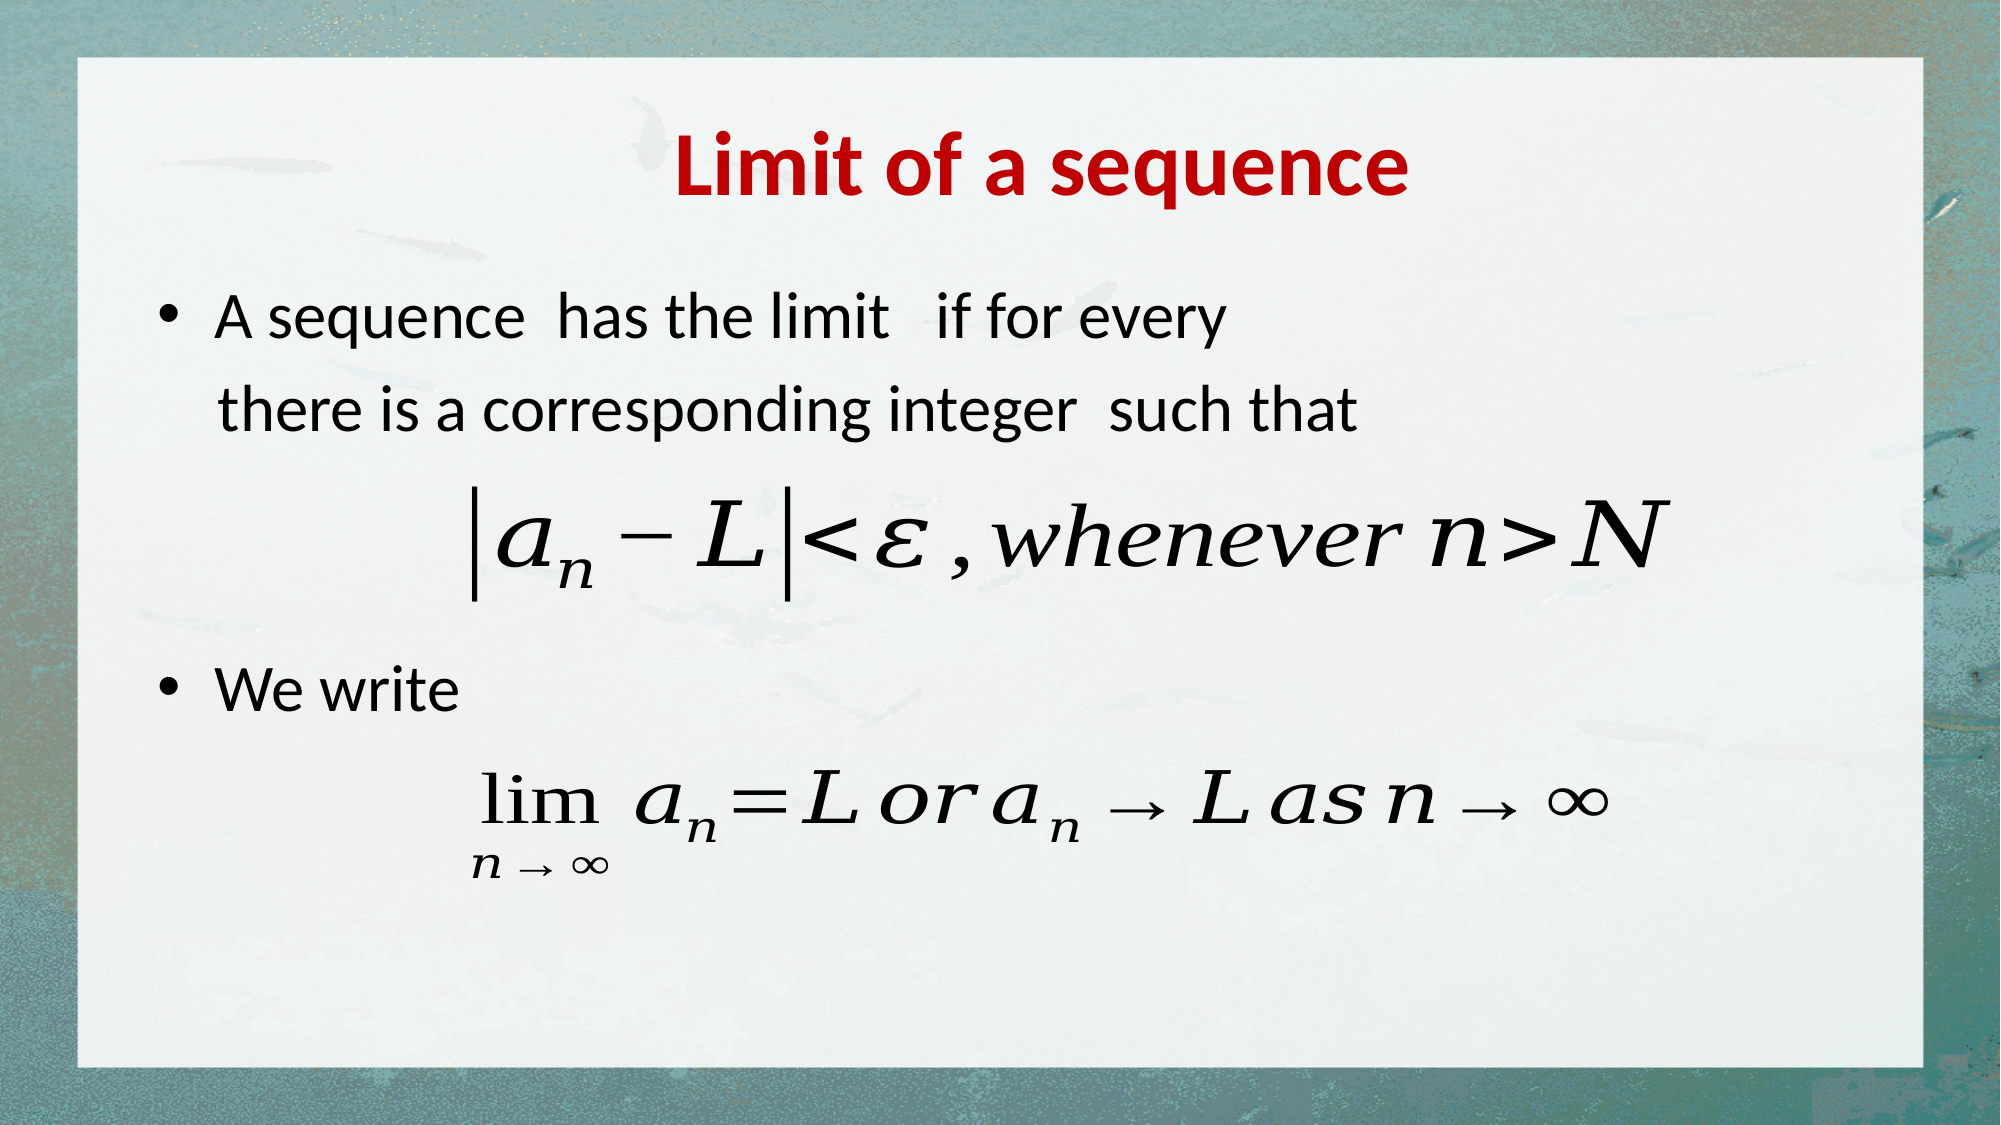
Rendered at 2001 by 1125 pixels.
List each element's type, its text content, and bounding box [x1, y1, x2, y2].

picture [0, 0, 2000, 1125]
title Limit of a sequence [142, 65, 1943, 253]
